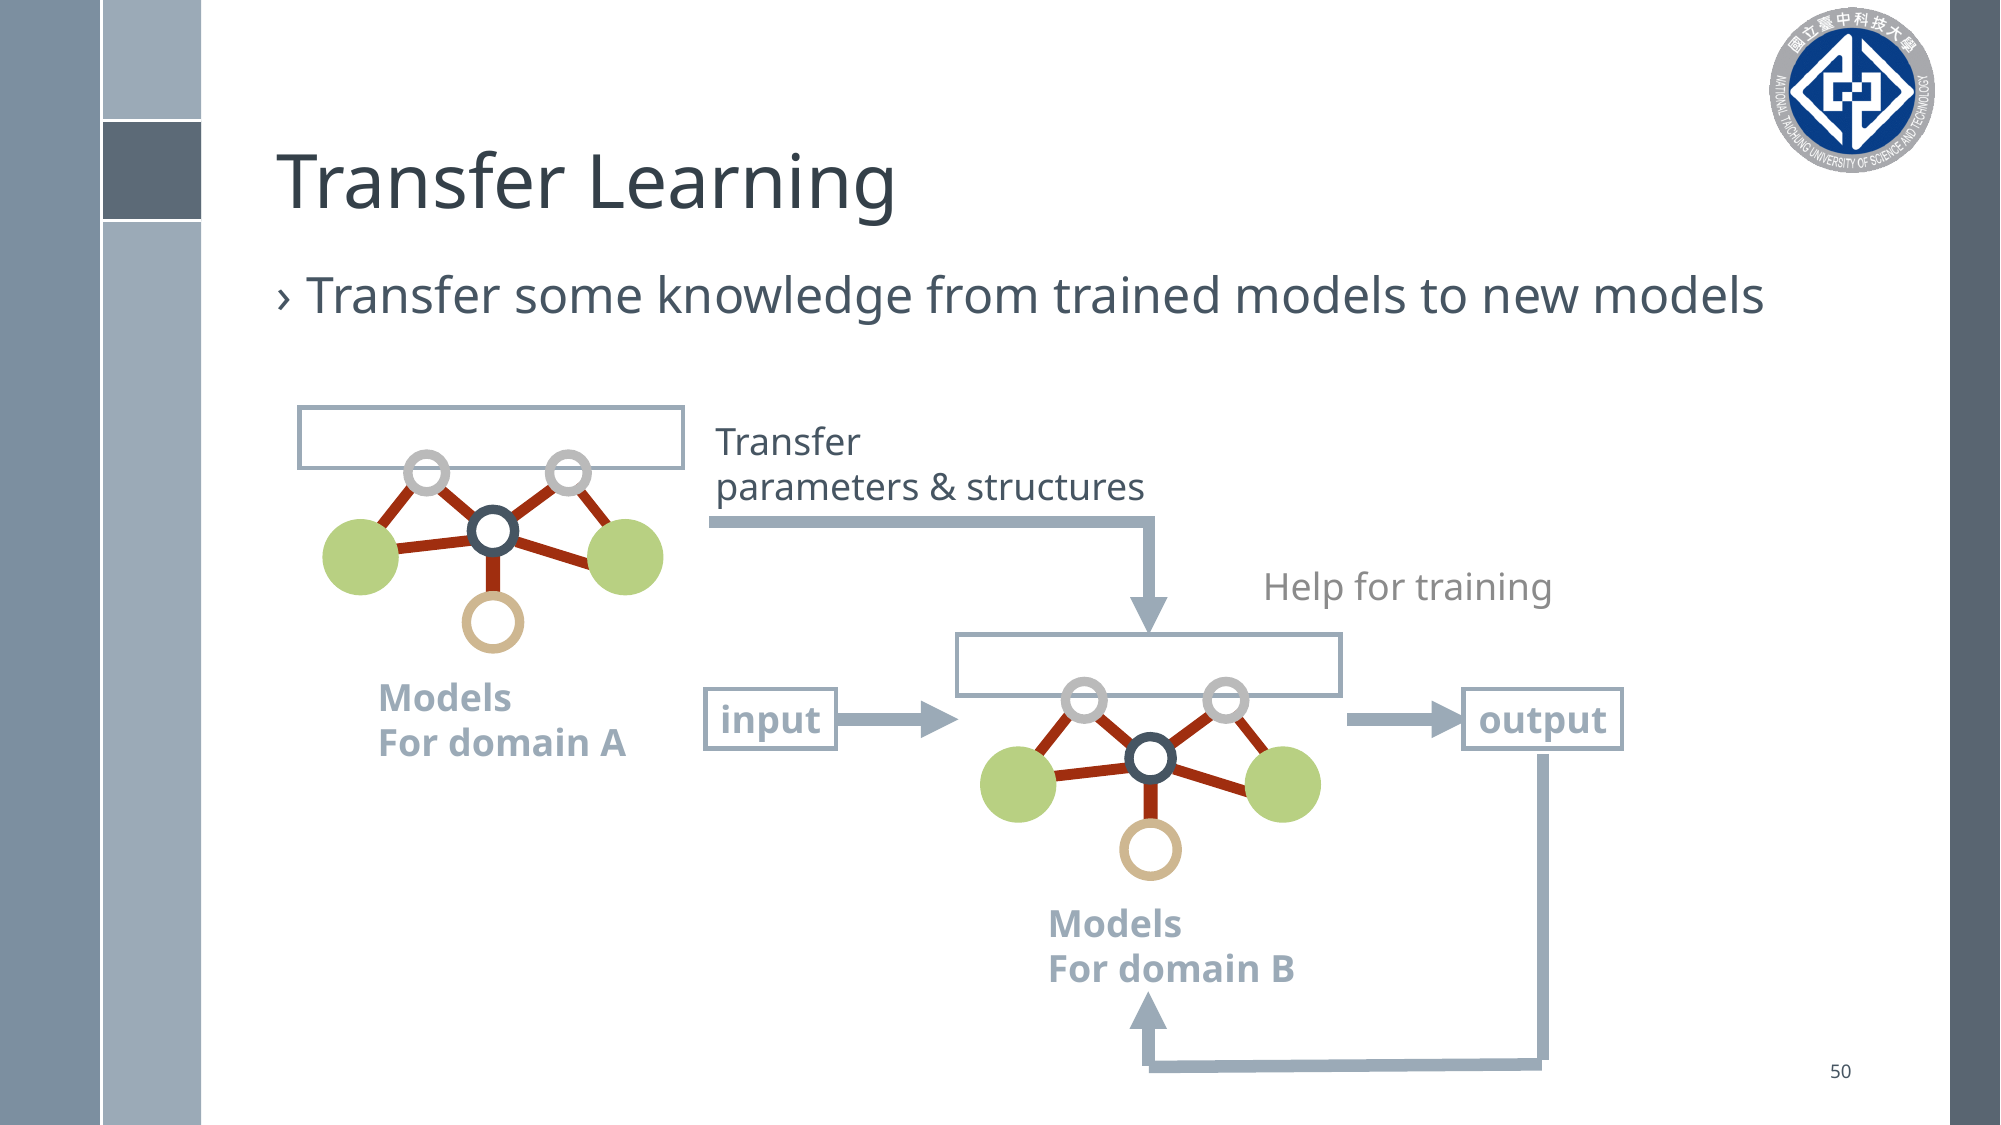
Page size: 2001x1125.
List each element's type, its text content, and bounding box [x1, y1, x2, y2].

slide_number 50 [1766, 1042, 1867, 1103]
list Transfer some knowledge from trained models to new models [261, 262, 1867, 1013]
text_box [299, 407, 684, 773]
title Transfer Learning [261, 29, 1867, 233]
text_box Transfer parameters & structures [700, 410, 1161, 516]
picture [1769, 7, 1935, 173]
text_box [709, 521, 1149, 635]
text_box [709, 555, 1653, 1067]
